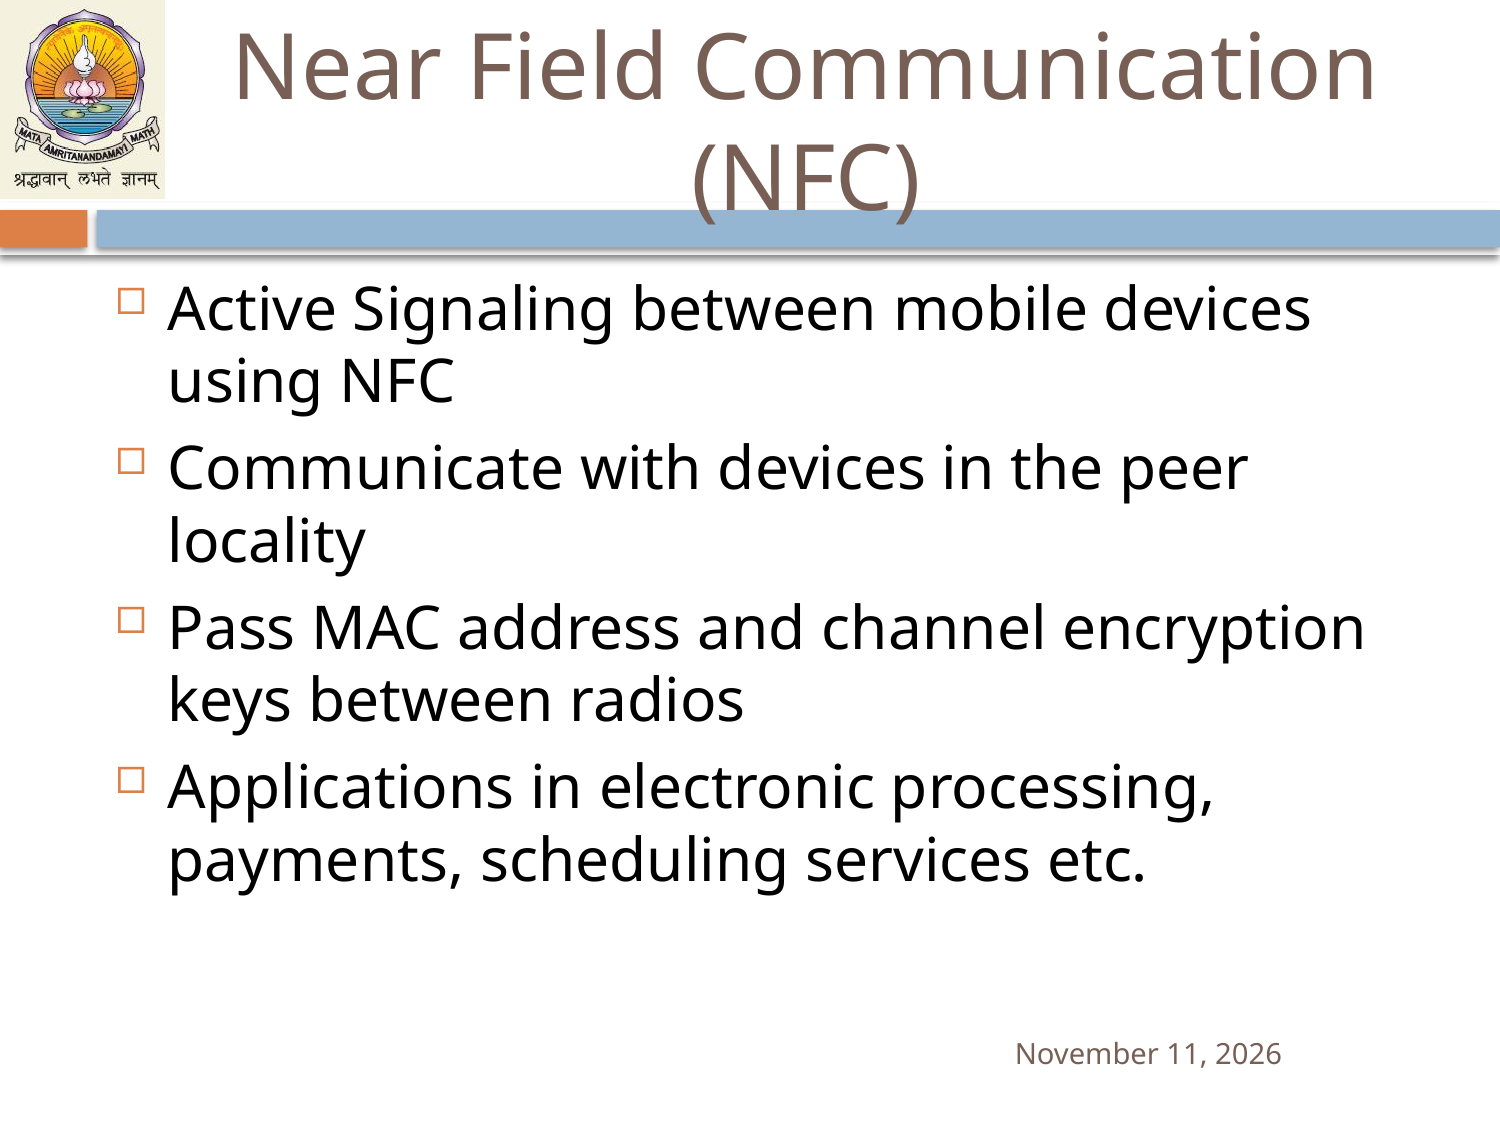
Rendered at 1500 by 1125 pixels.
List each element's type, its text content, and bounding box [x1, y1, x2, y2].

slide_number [999, 1025, 1438, 1085]
picture [0, 0, 165, 199]
list Active Signaling between mobile devices using NFC Communicate with devices in the peer locality Pass MAC address and channel encryption keys between radios Applications in electronic processing, payments, scheduling services etc. [100, 262, 1438, 1000]
title Near Field Communication (NFC) [169, 37, 1475, 200]
